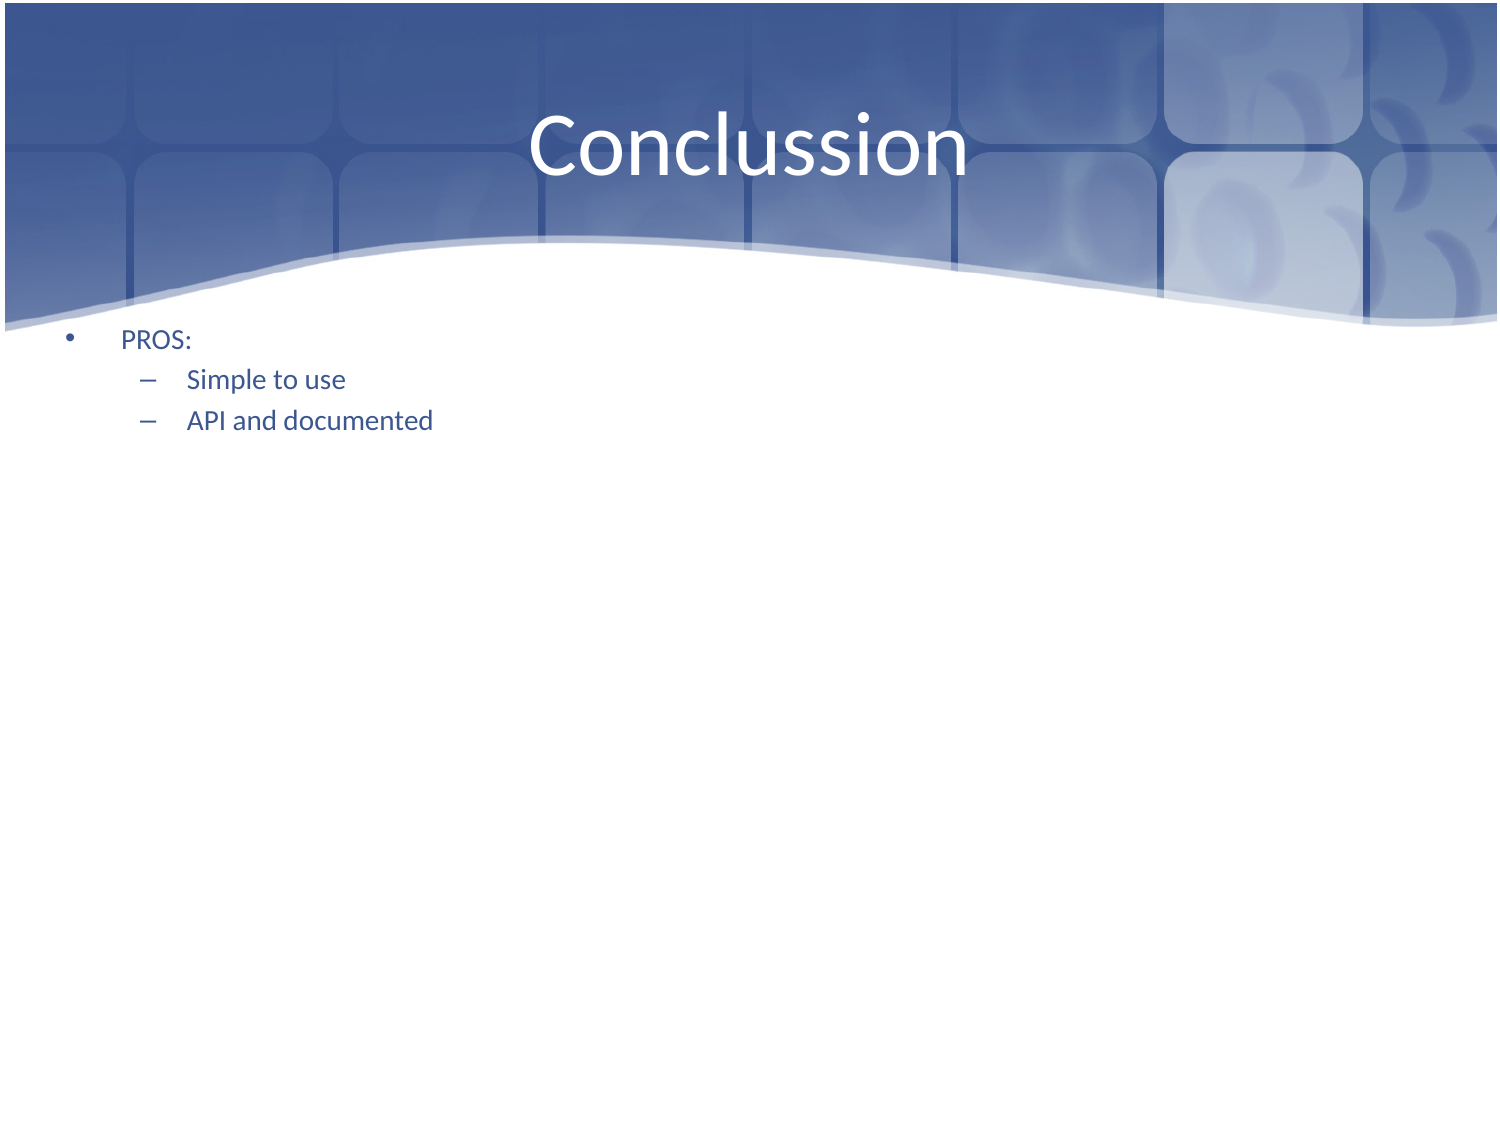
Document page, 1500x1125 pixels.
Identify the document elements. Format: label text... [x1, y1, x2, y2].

title Conclussion [74, 44, 1426, 233]
list PROS: Simple to use API and documented [49, 312, 1451, 838]
picture [0, 0, 1500, 1125]
